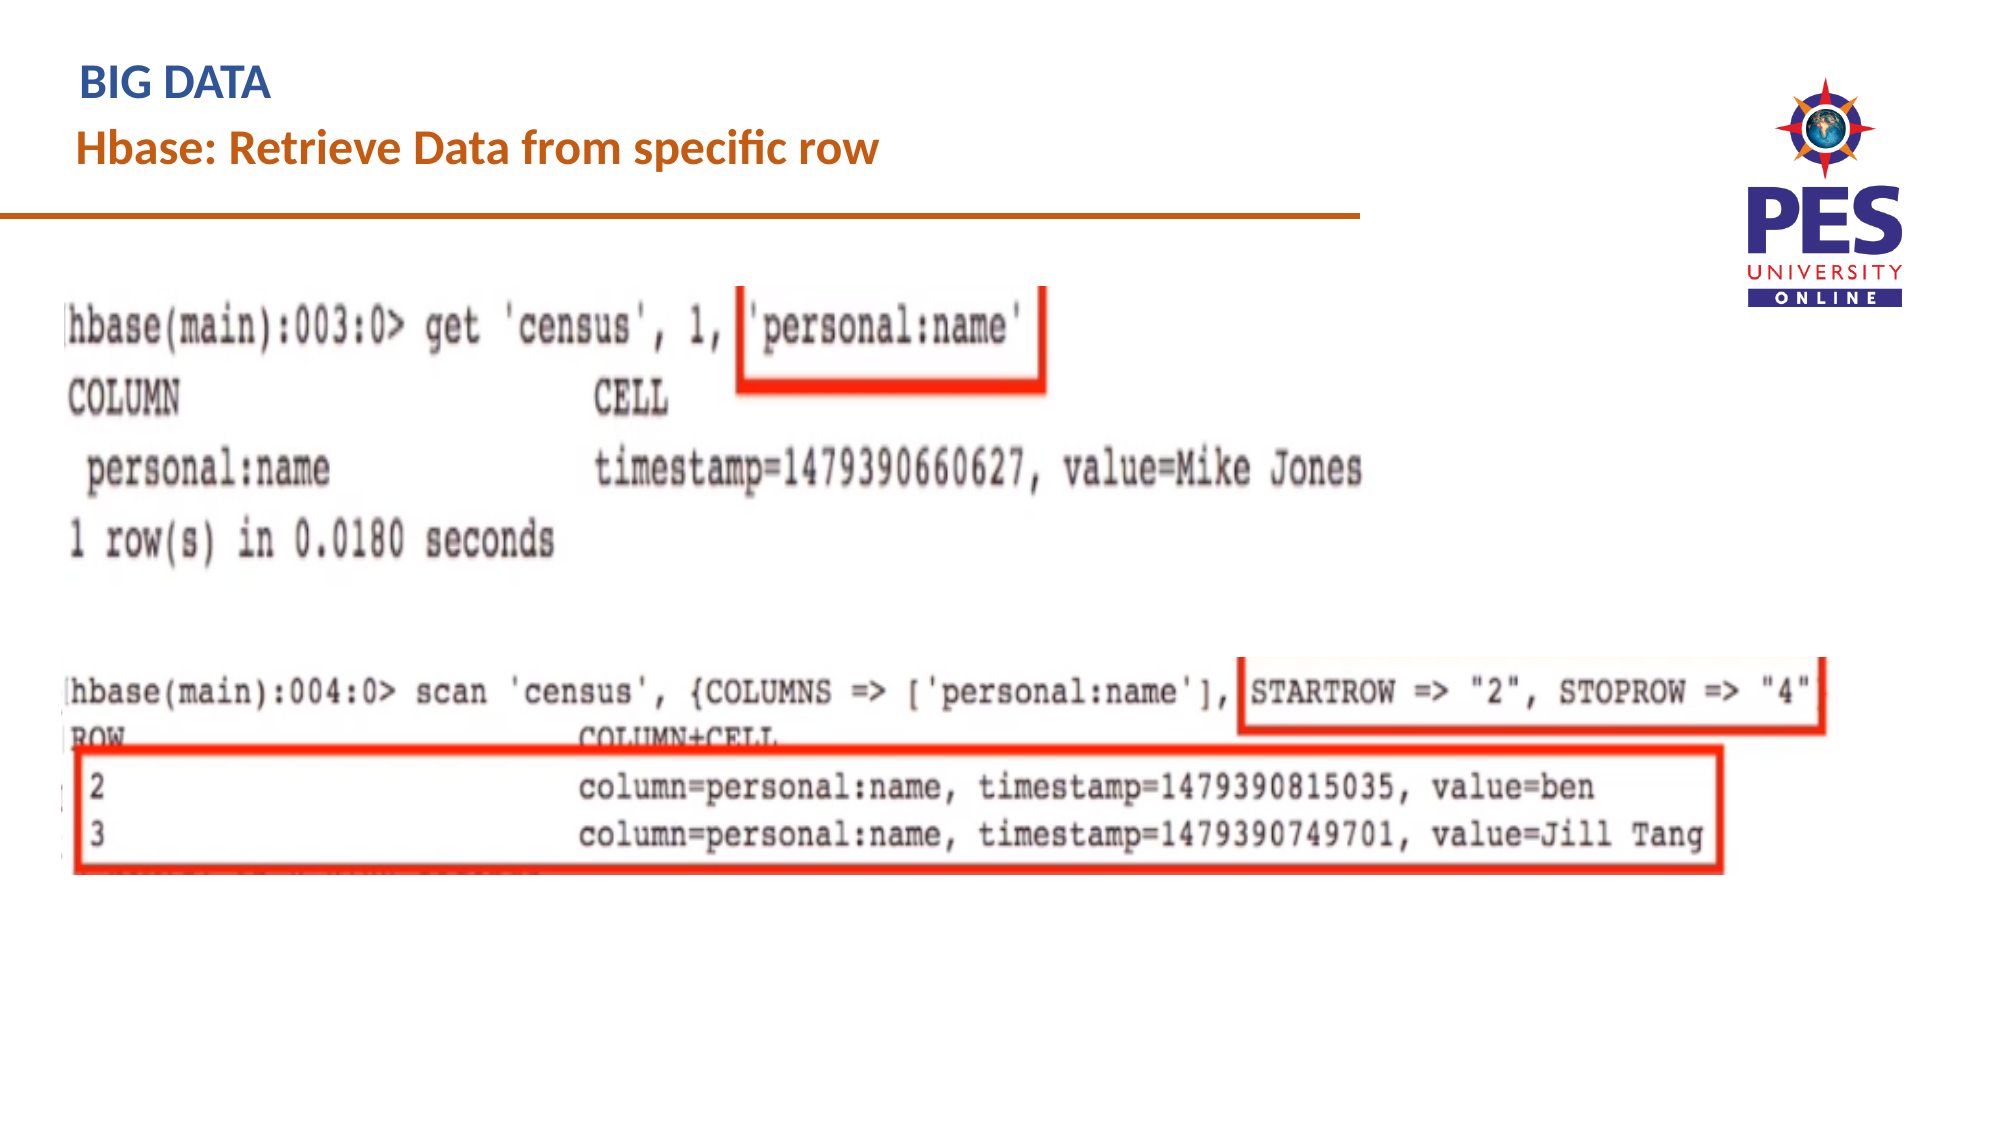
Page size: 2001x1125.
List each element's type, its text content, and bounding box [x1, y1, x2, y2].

picture [64, 286, 1432, 587]
picture [1748, 76, 1902, 307]
text_box Hbase: Retrieve Data from specific row [60, 106, 1374, 182]
text_box BIG DATA [64, 41, 1295, 117]
picture [60, 657, 1873, 875]
